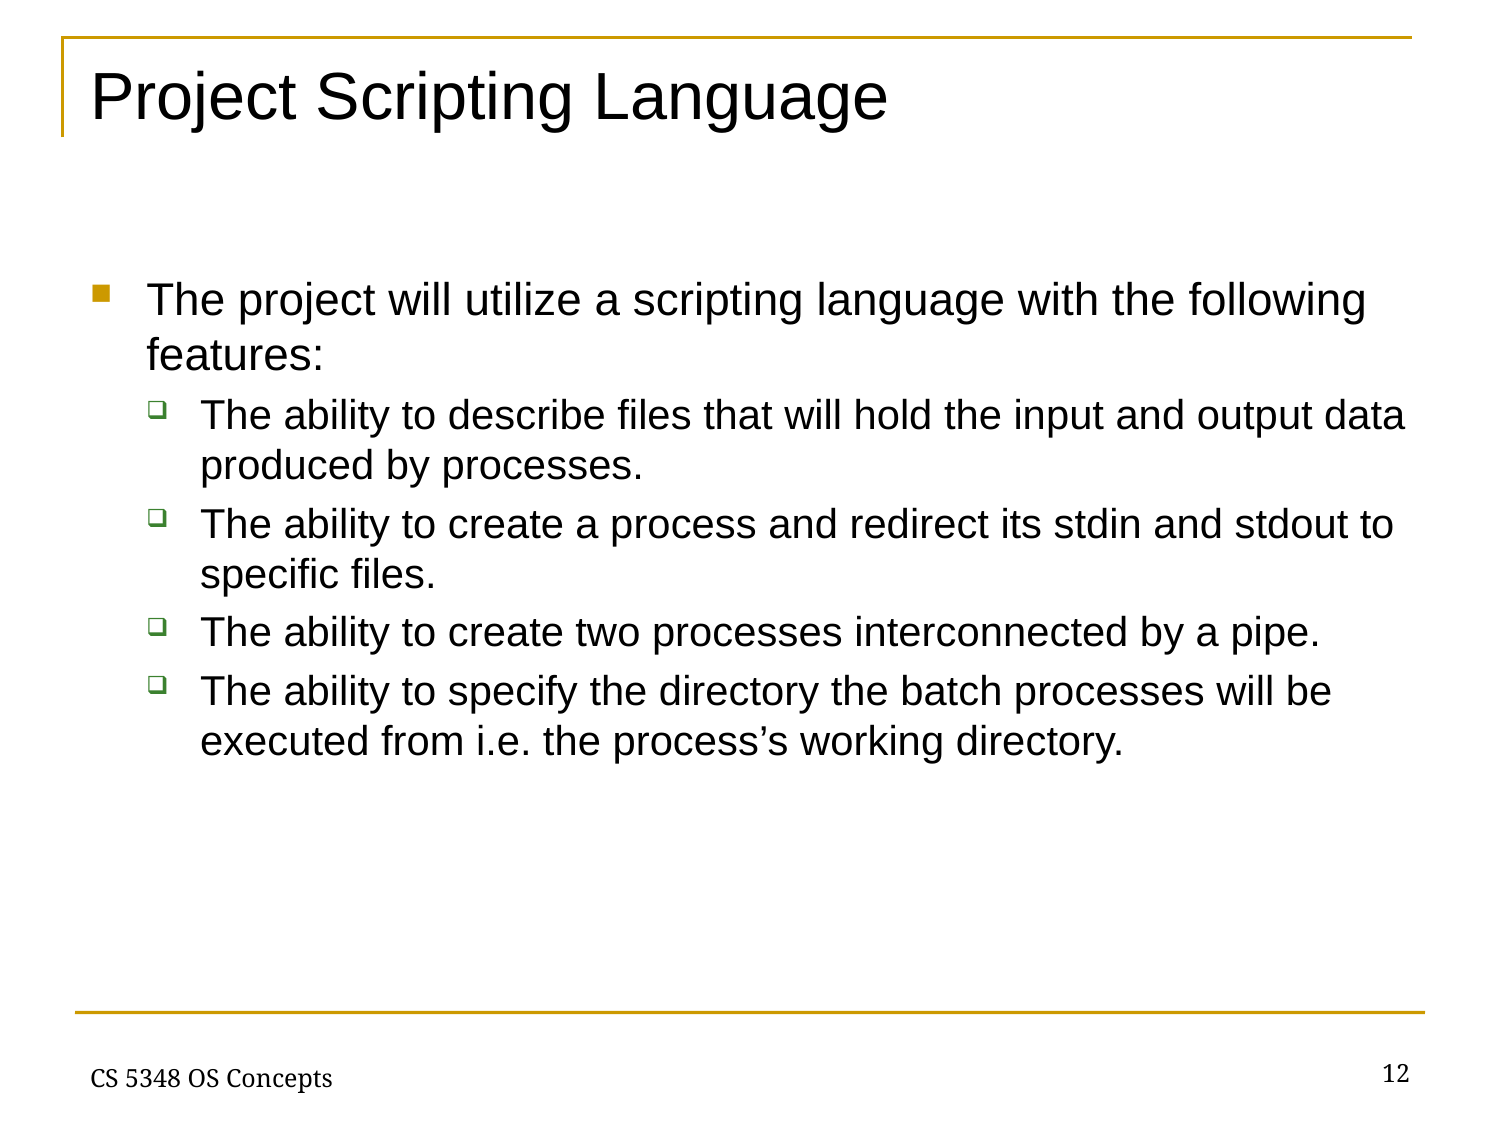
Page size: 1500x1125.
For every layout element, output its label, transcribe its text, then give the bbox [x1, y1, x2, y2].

title Project Scripting Language [75, 45, 1425, 233]
slide_number 12 [1074, 1024, 1425, 1100]
slide_number CS 5348 OS Concepts [75, 1025, 475, 1100]
list The project will utilize a scripting language with the following features: The ability to describe files that will hold the input and output data produced by processes. The ability to create a process and redirect its stdin and stdout to specific files. The ability to create two processes interconnected by a pipe. The ability to specify the directory the batch processes will be executed from i.e. the process’s working directory. [75, 262, 1425, 1006]
